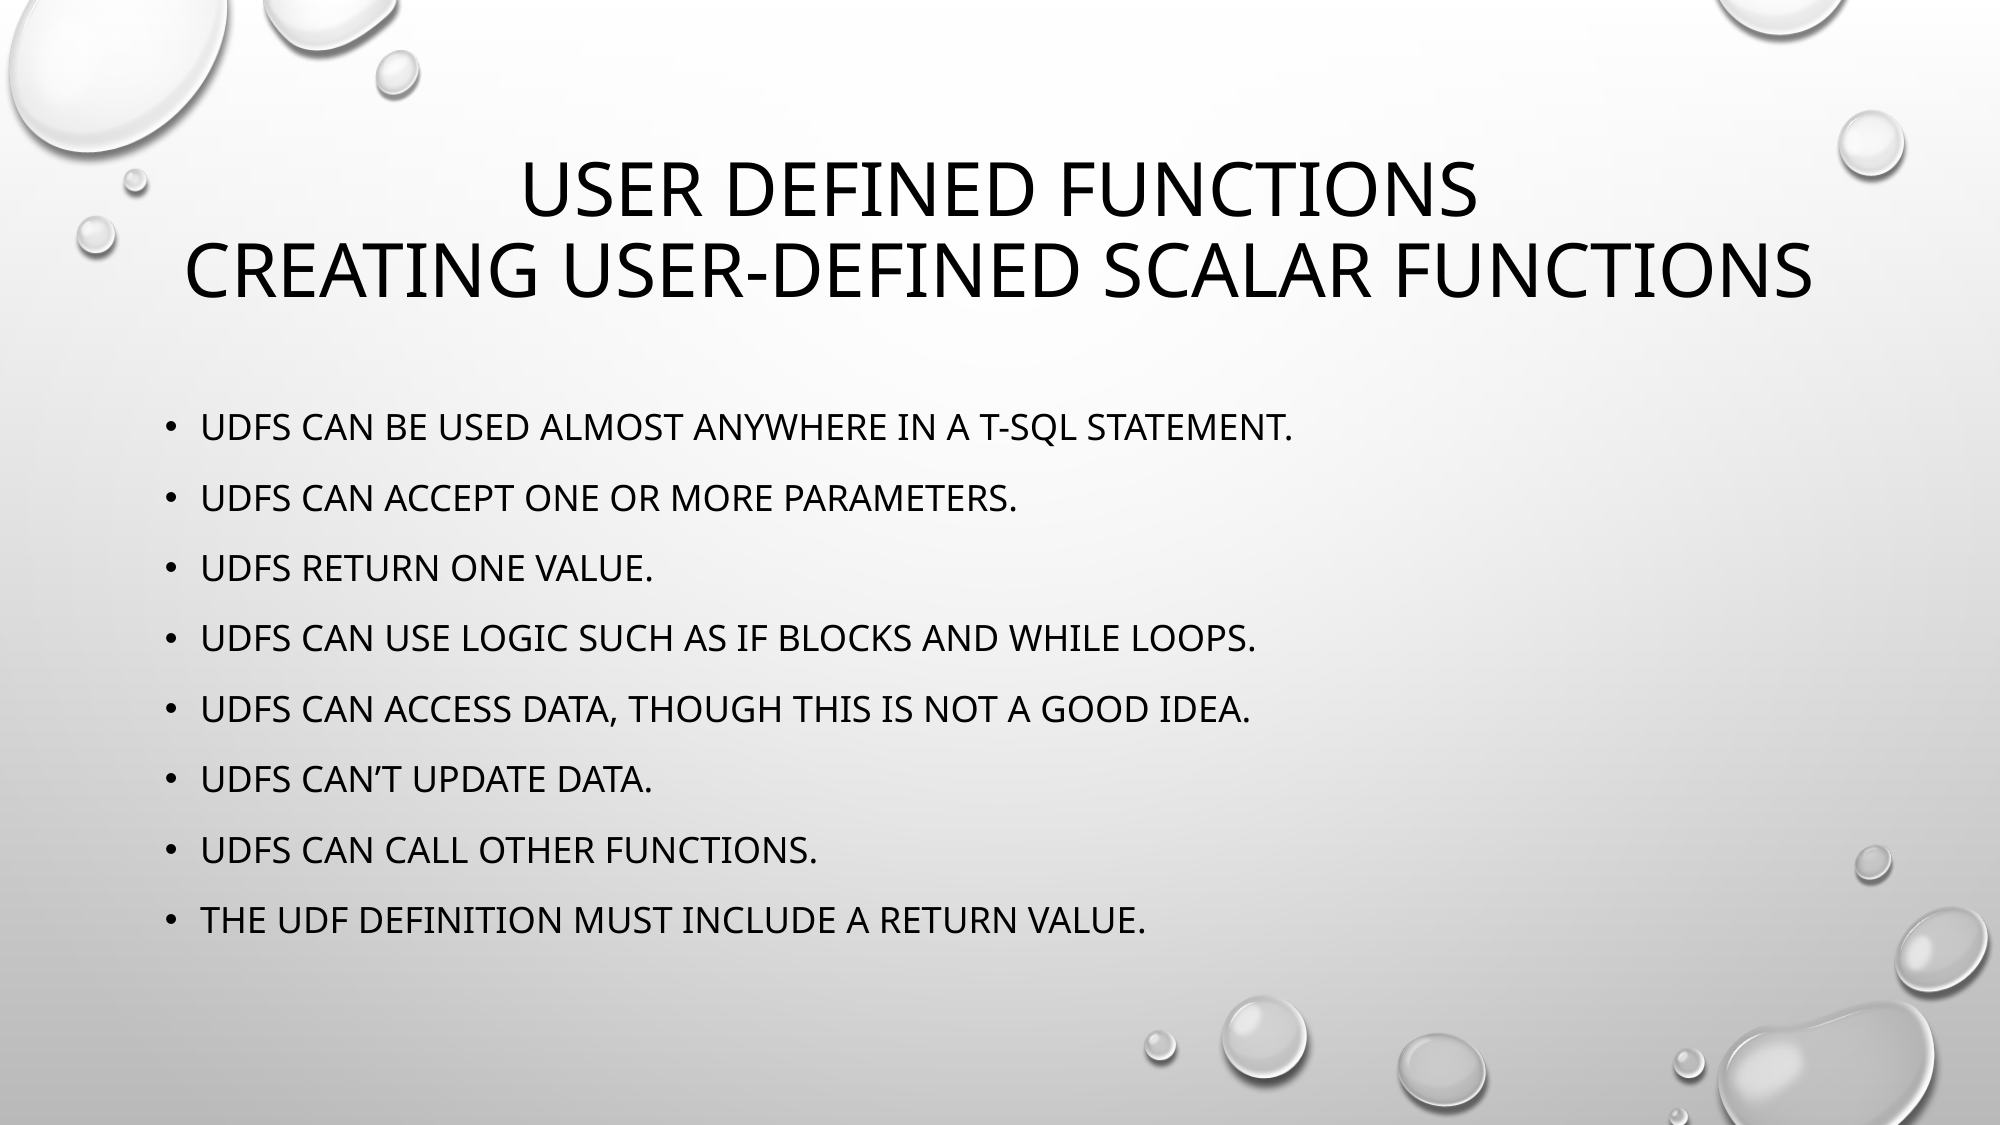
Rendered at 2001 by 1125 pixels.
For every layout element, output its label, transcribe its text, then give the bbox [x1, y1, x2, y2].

picture [0, 0, 2000, 1125]
title User defined functions Creating User-Defined Scalar Functions [149, 101, 1851, 364]
list UDFs can be used almost anywhere in a T-SQL statement. UDFs can accept one or more parameters. UDFs return one value. UDFs can use logic such as IF blocks and WHILE loops. UDFs can access data, though this is not a good idea. UDFs can’t update data. UDFs can call other functions. The UDF definition must include a return value. [149, 388, 1850, 950]
